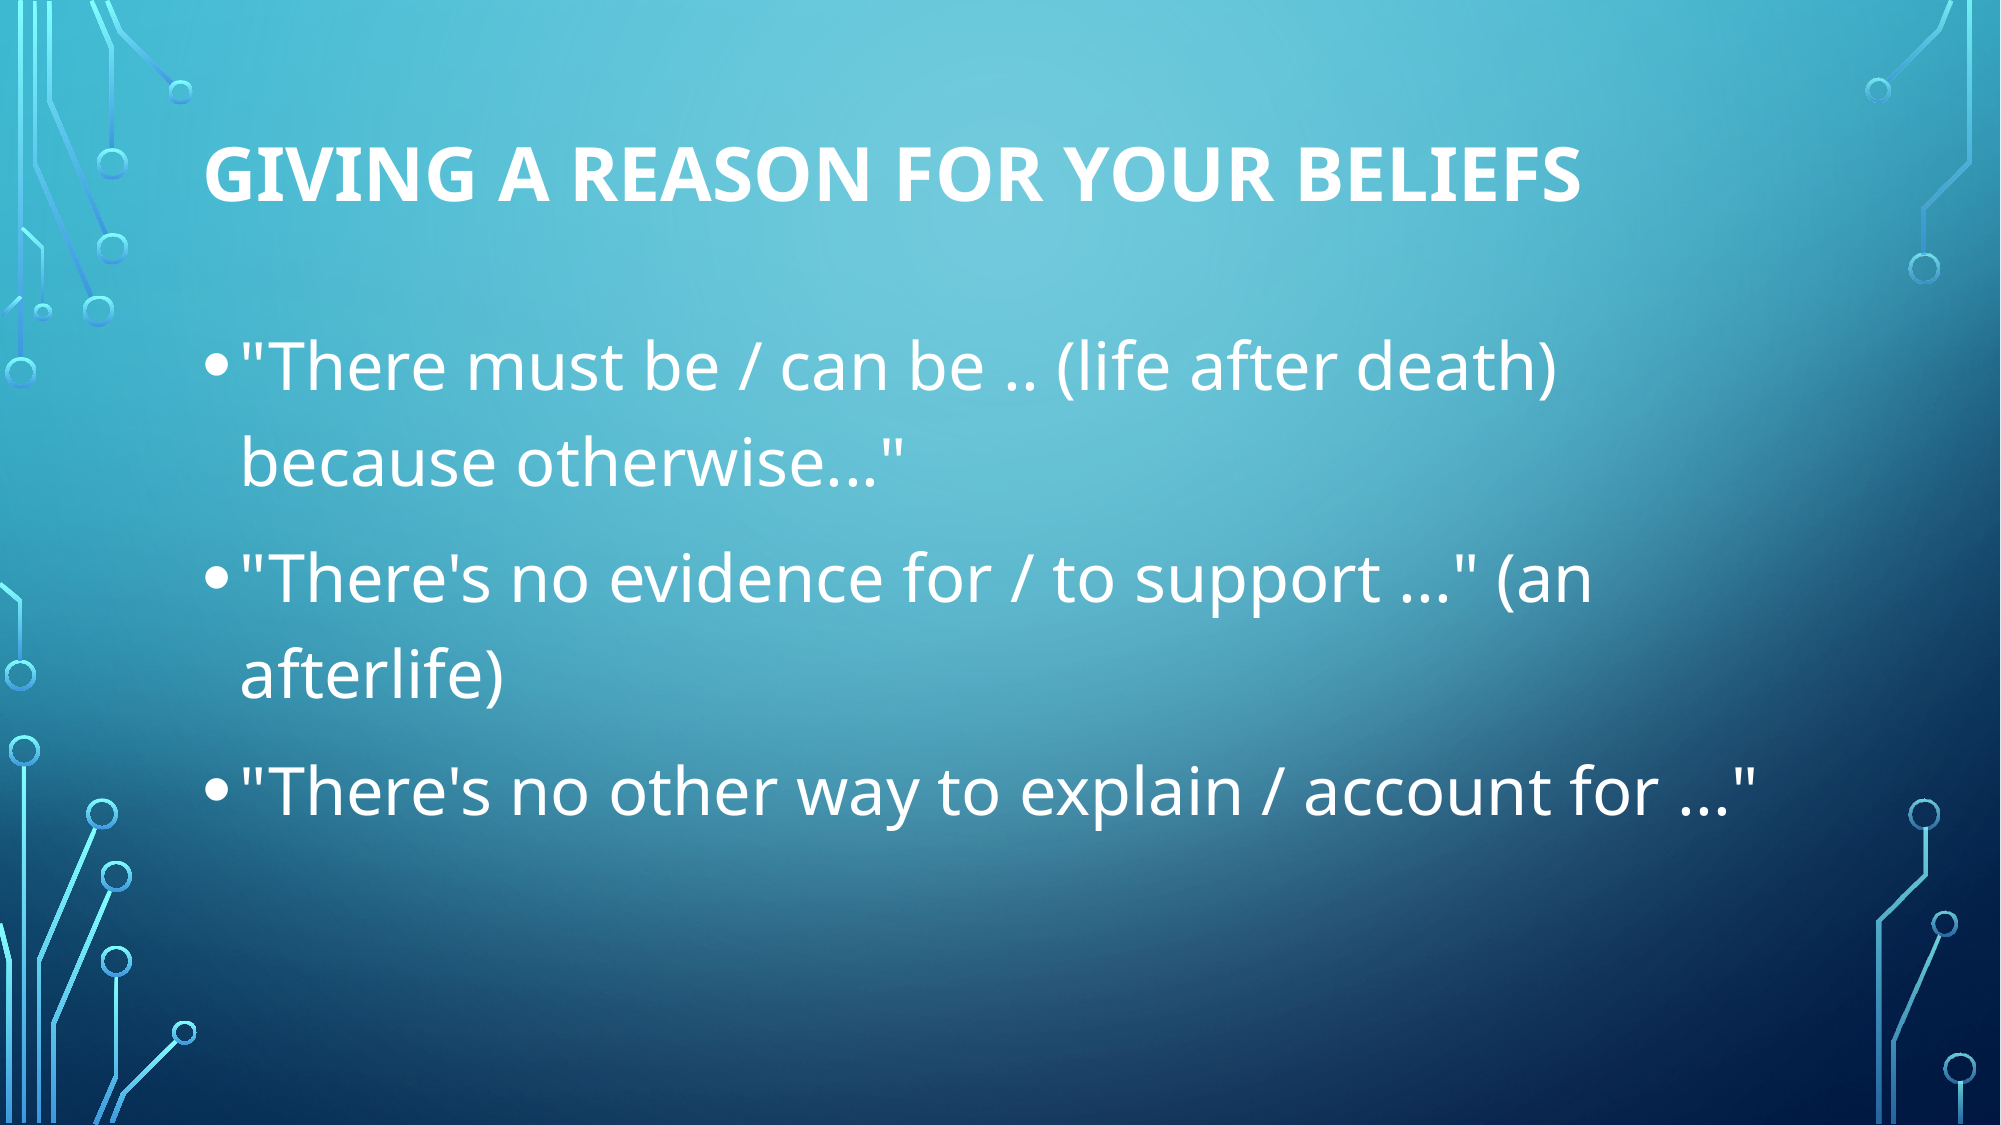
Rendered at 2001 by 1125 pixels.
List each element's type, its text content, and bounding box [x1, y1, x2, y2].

title Giving a reason for your beliefs [187, 101, 1813, 299]
list "There must be / can be .. (life after death) because otherwise..." "There's no evidence for / to support ..." (an afterlife) "There's no other way to explain / account for ..." [187, 299, 1813, 950]
